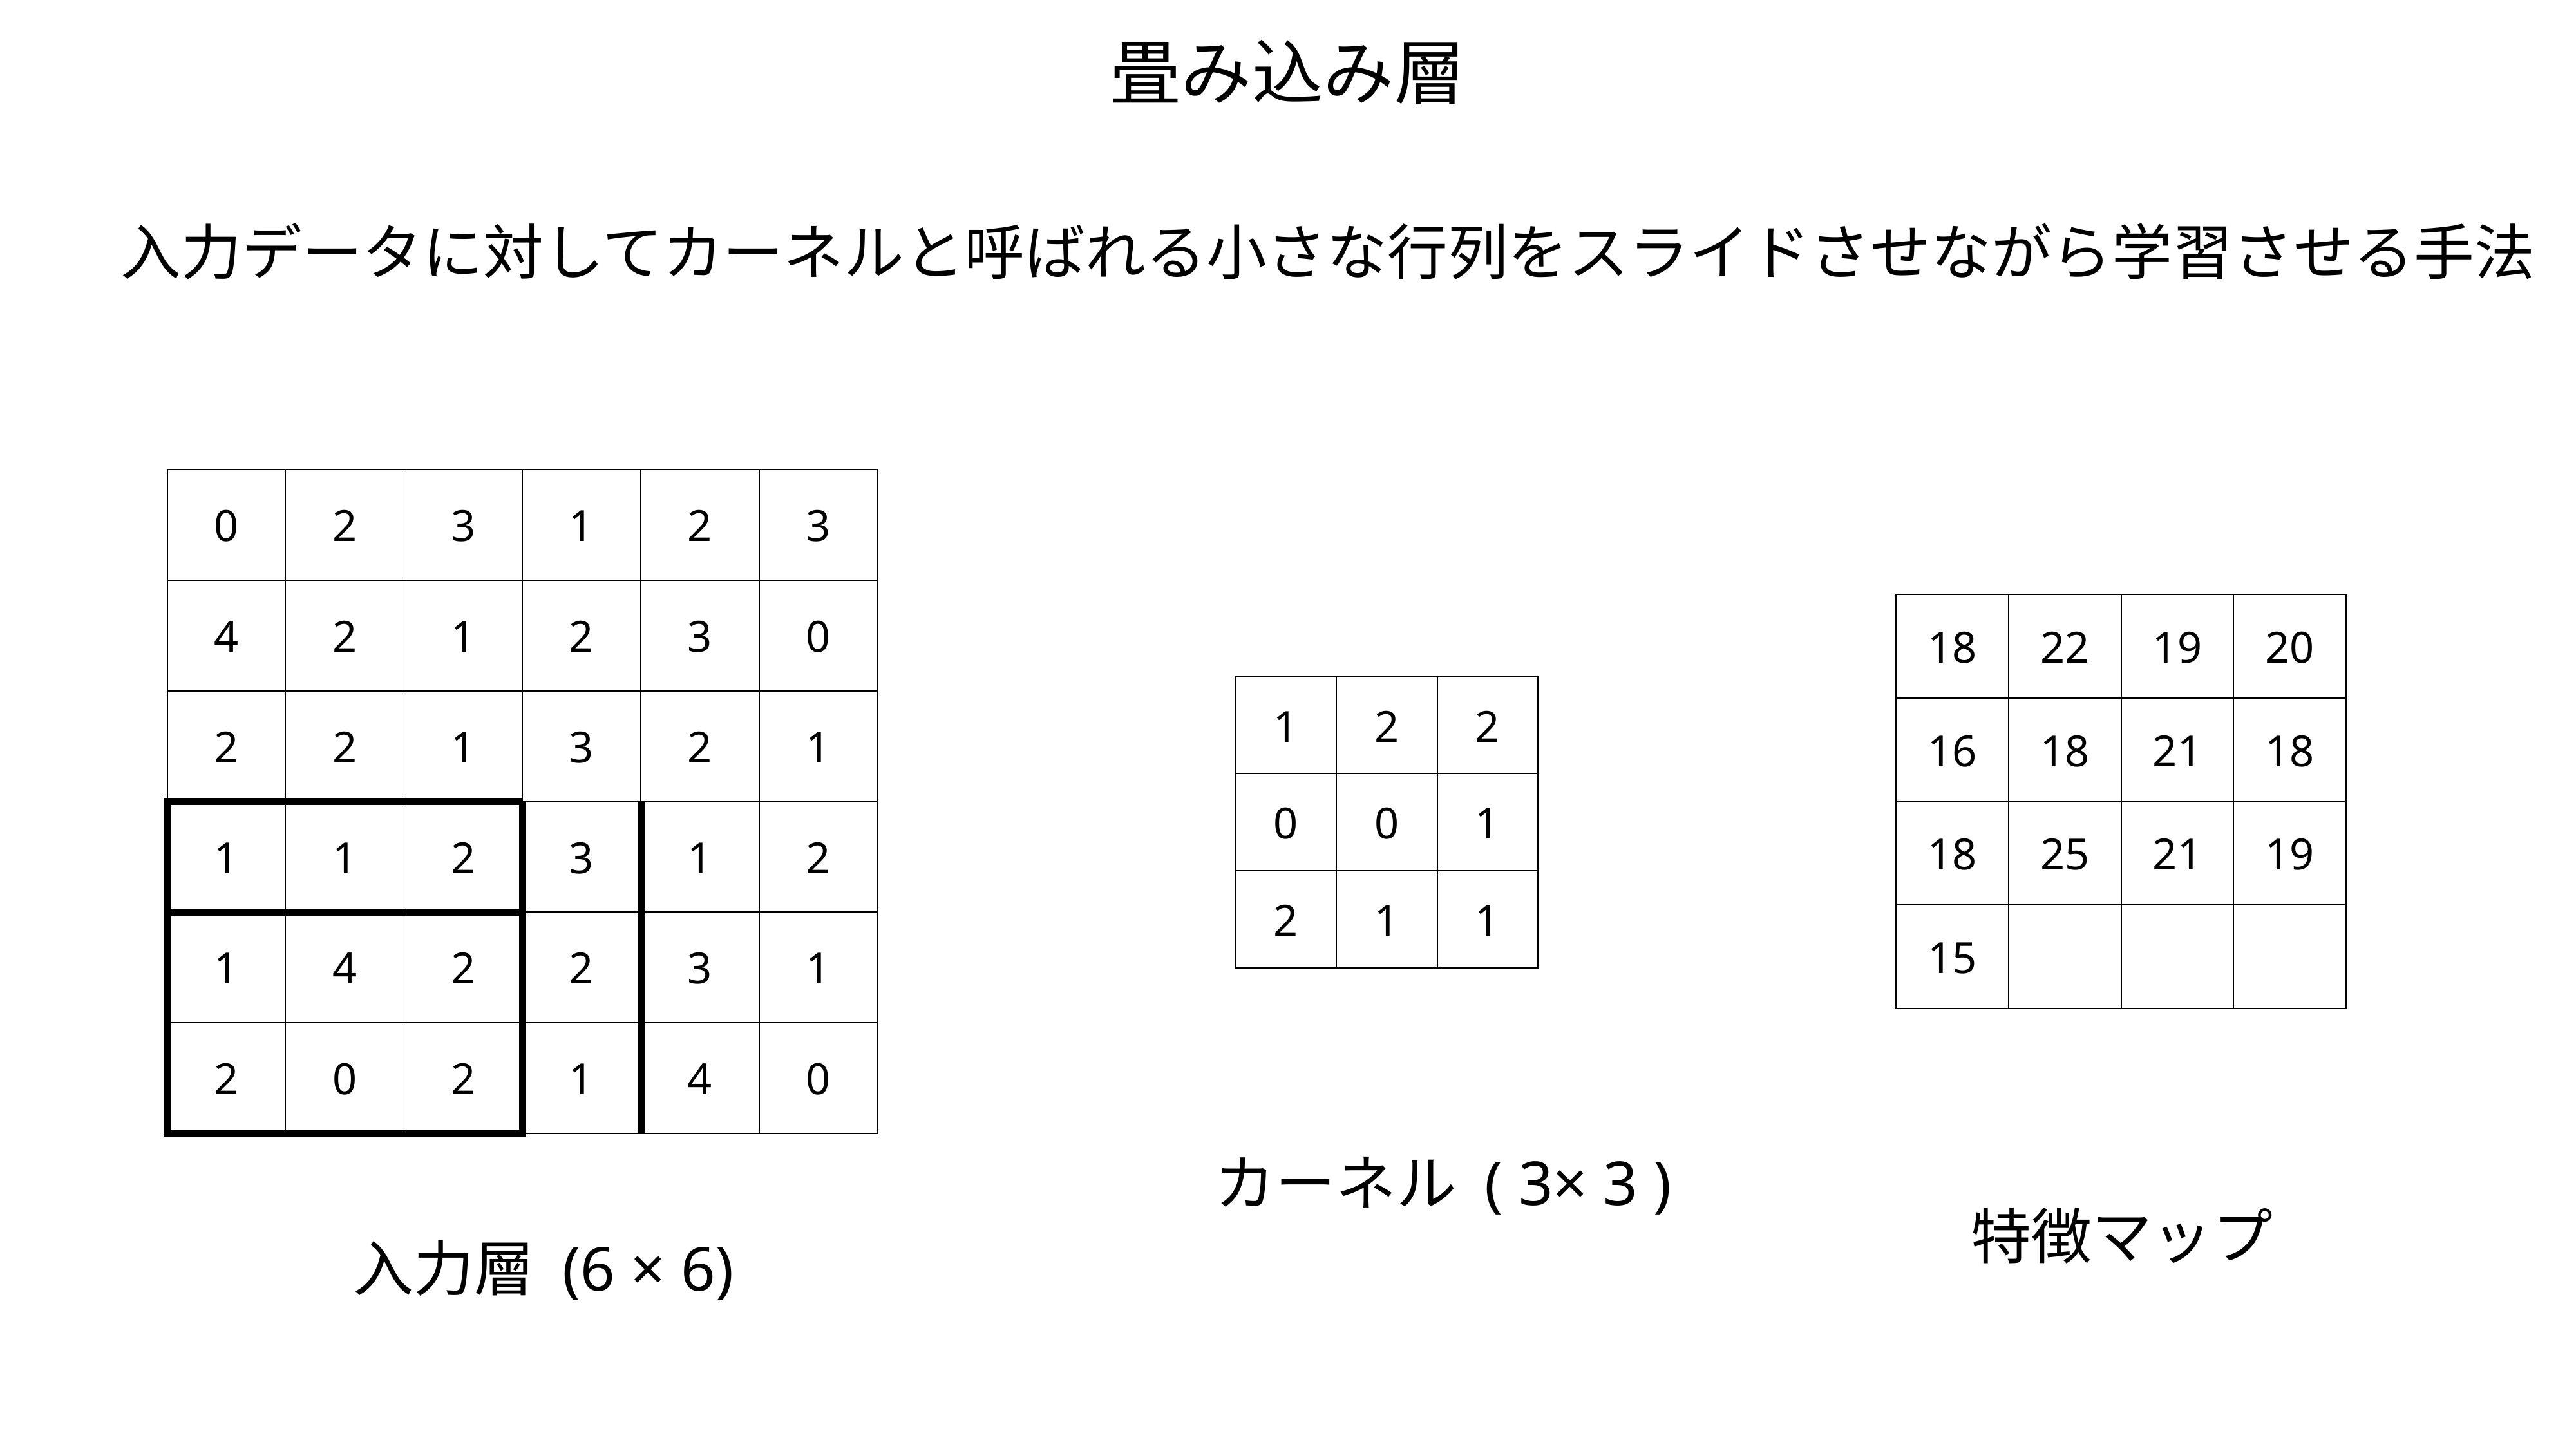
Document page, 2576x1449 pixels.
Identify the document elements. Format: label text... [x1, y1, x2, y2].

table_cell 2 [526, 913, 638, 1022]
text_box 入力データに対してカーネルと呼ばれる小さな行列をスライドさせながら学習させる手法 [115, 216, 2540, 293]
table_cell 0 [1337, 774, 1437, 870]
table_cell 1 [760, 692, 877, 801]
table_cell 0 [1236, 774, 1336, 870]
table_header 1 [523, 470, 640, 580]
table_header 0 [168, 470, 285, 580]
table_cell [2009, 905, 2121, 1008]
table_header 22 [2009, 595, 2121, 697]
table_header 2 [1438, 677, 1537, 773]
table_cell 1 [1337, 871, 1437, 967]
table_cell 2 [171, 1023, 285, 1130]
table_header 20 [2234, 595, 2345, 697]
table_cell 18 [1897, 802, 2008, 904]
table_header 3 [760, 470, 877, 580]
table_cell 1 [1438, 871, 1537, 967]
table_cell 18 [2009, 699, 2121, 801]
table_cell 2 [286, 581, 404, 690]
table_header 2 [1337, 677, 1437, 773]
table_cell 1 [645, 802, 759, 911]
table_header 3 [404, 470, 522, 580]
table_cell 1 [171, 916, 285, 1022]
table_cell 4 [168, 581, 285, 690]
table_header 2 [641, 470, 759, 580]
table_cell 2 [523, 581, 640, 690]
table_cell [2234, 905, 2345, 1008]
table_cell 1 [286, 805, 404, 909]
table_cell 1 [404, 692, 522, 798]
table_cell 19 [2234, 802, 2345, 904]
table_cell 1 [404, 581, 522, 690]
table_cell 18 [2234, 699, 2345, 801]
text_box 特徴マップ [1965, 1201, 2278, 1277]
table_cell 3 [523, 692, 640, 801]
table_cell 2 [168, 692, 285, 798]
text_box 畳み込み層 [1104, 32, 1472, 120]
table_cell 16 [1897, 699, 2008, 801]
table_cell 25 [2009, 802, 2121, 904]
table_cell 2 [404, 916, 519, 1022]
table_cell 2 [286, 692, 404, 798]
table_cell 2 [404, 805, 519, 909]
table_cell 1 [760, 913, 877, 1022]
table_cell 0 [286, 1023, 404, 1130]
table_cell [2122, 905, 2233, 1008]
table_cell 15 [1897, 905, 2008, 1008]
table_header 19 [2122, 595, 2233, 697]
table_cell 1 [526, 1023, 638, 1133]
table_header 2 [286, 470, 404, 580]
table_cell 3 [641, 581, 759, 690]
text_box カーネル ( 3× 3 ) [1209, 1148, 1678, 1224]
table_cell 4 [645, 1023, 759, 1133]
table_cell 21 [2122, 699, 2233, 801]
table_header 18 [1897, 595, 2008, 697]
table_cell 0 [760, 581, 877, 690]
table_cell 21 [2122, 802, 2233, 904]
table_cell 2 [641, 692, 759, 801]
table_cell 2 [760, 802, 877, 911]
table_header 1 [1236, 677, 1336, 773]
table_cell 4 [286, 916, 404, 1022]
table_cell 0 [760, 1023, 877, 1133]
table_cell 1 [1438, 774, 1537, 870]
table_cell 2 [1236, 871, 1336, 967]
table_cell 3 [645, 913, 759, 1022]
text_box 入力層 (6 × 6) [348, 1233, 740, 1310]
table_cell 1 [171, 805, 285, 909]
table_cell 2 [404, 1023, 519, 1130]
table_cell 3 [526, 802, 638, 911]
